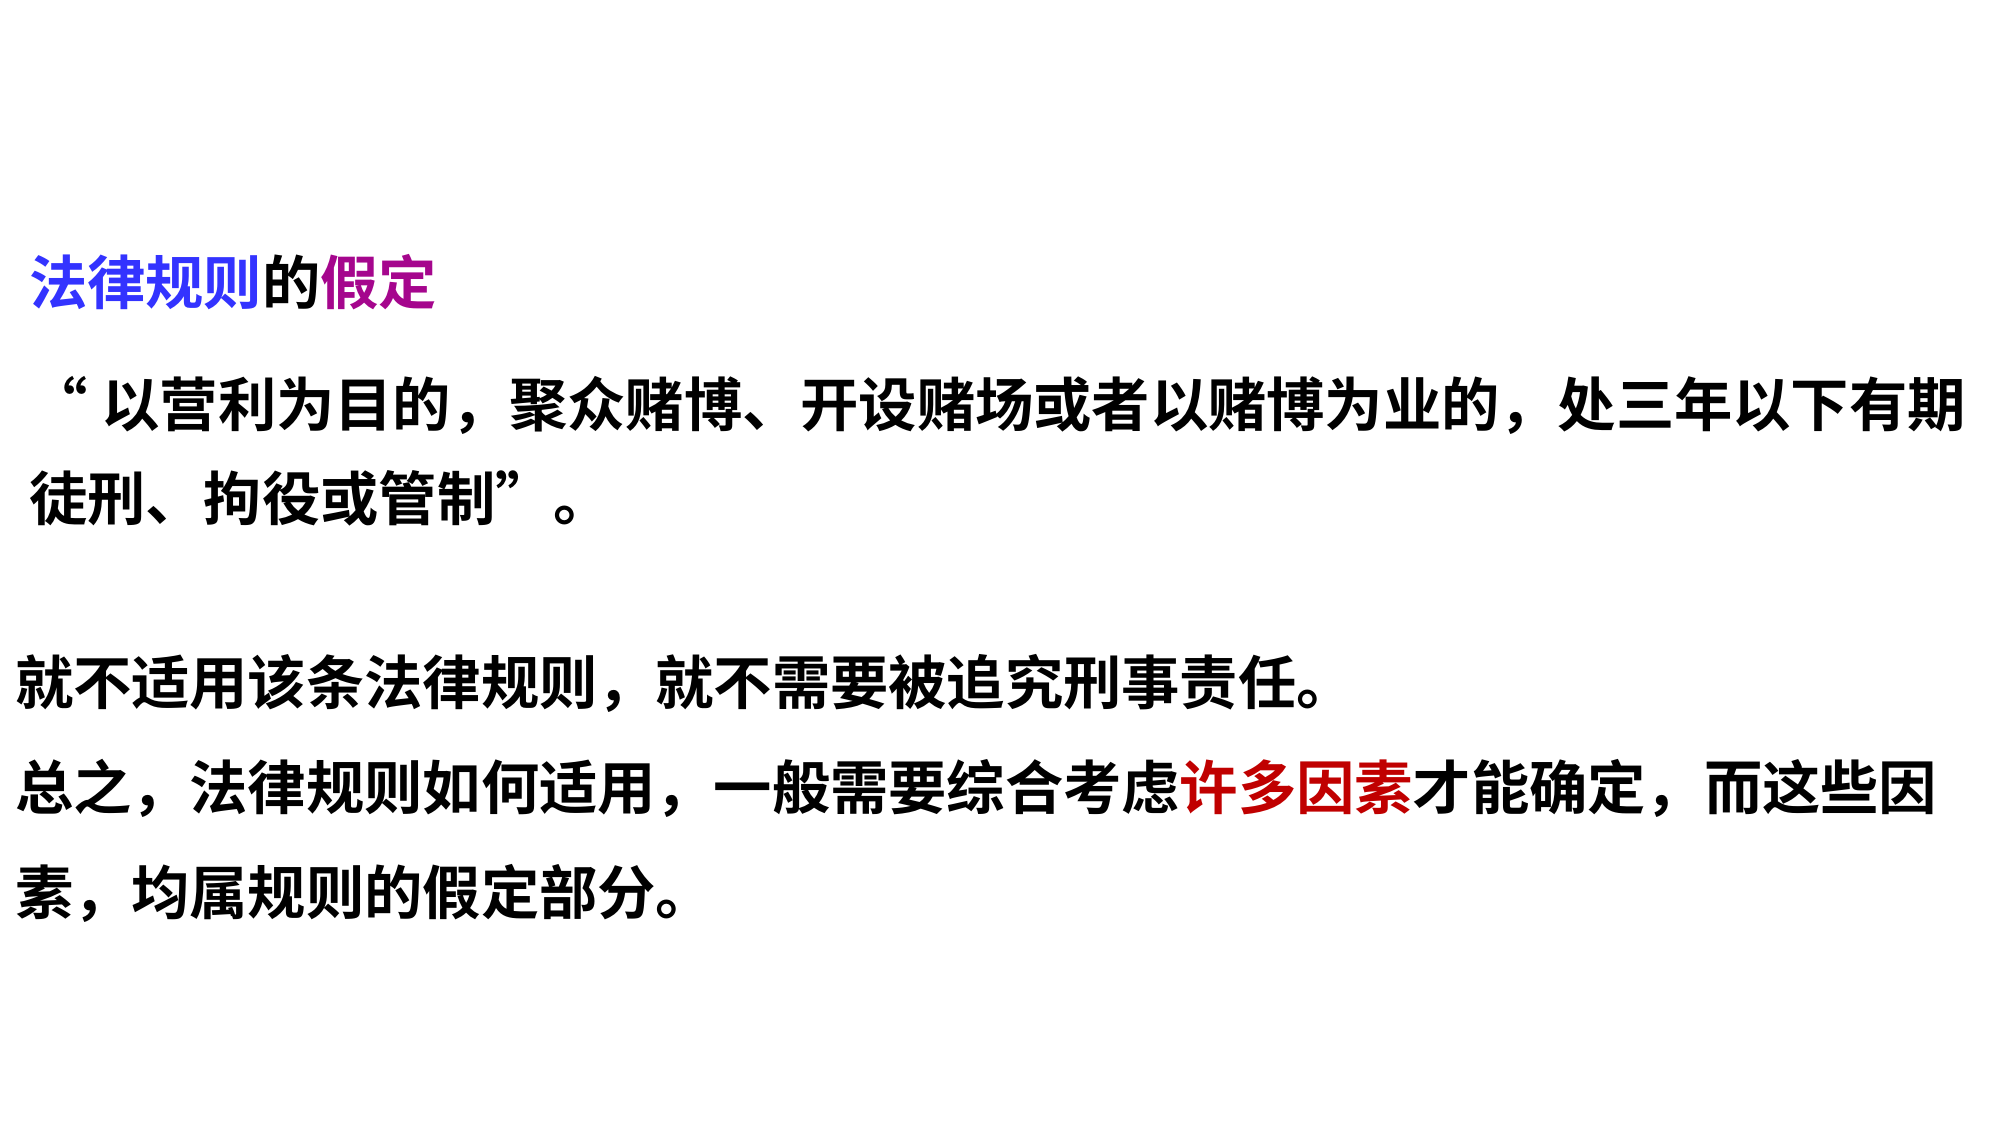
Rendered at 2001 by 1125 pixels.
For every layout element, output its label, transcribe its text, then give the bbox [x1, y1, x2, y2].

list 法律规则的假定 “以营利为目的，聚众赌博、开设赌场或者以赌博为业的，处三年以下有期徒刑、拘役或管制”。 [14, 214, 1986, 545]
text_box 就不适用该条法律规则，就不需要被追究刑事责任。 总之，法律规则如何适用，一般需要综合考虑许多因素才能确定，而这些因素，均属规则的假定部分。 [0, 603, 1972, 936]
